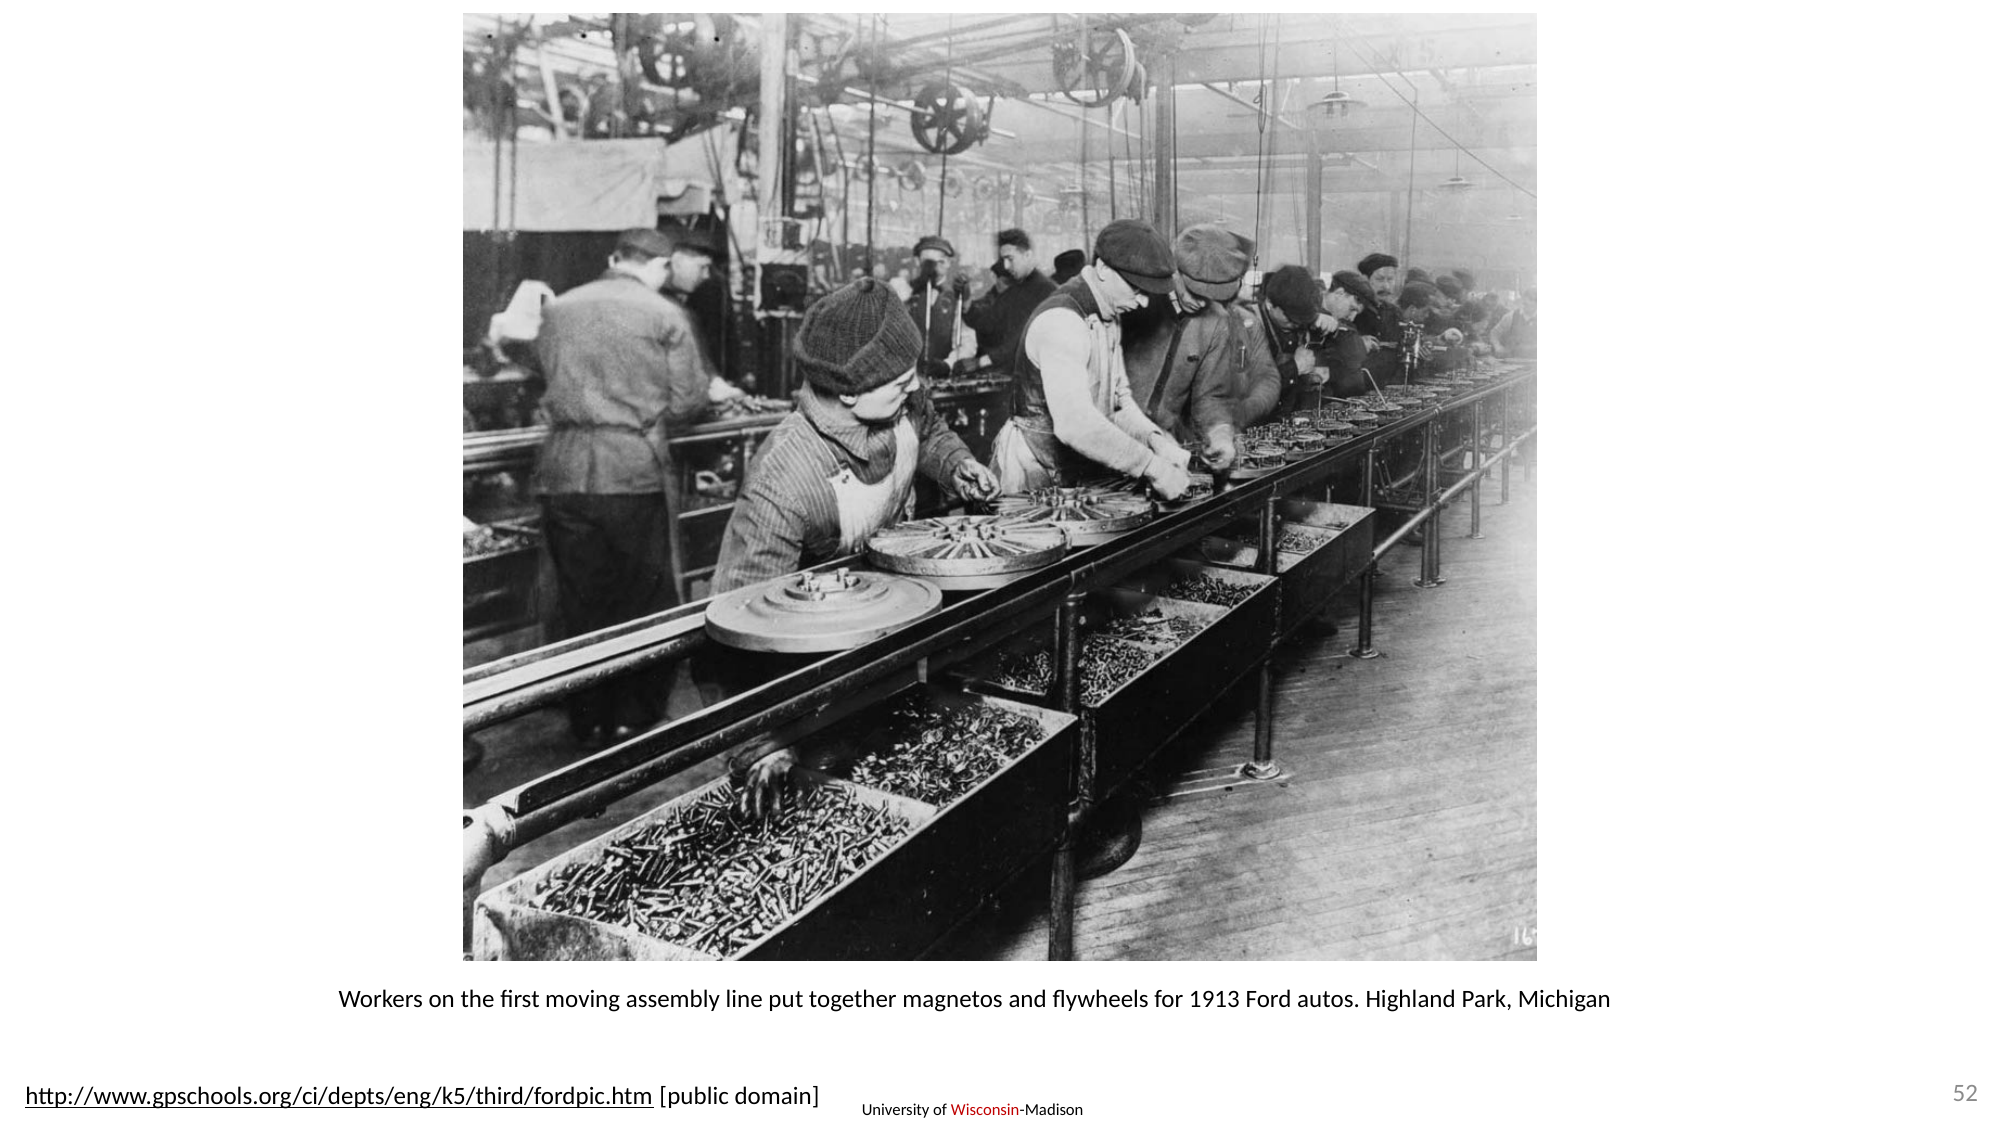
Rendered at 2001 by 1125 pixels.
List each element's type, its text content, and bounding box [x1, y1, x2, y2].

picture [463, 13, 1537, 961]
text_box Workers on the first moving assembly line put together magnetos and flywheels for 1913 Ford autos. Highland Park, Michigan [321, 974, 1631, 1020]
slide_number 52 [1879, 1069, 1994, 1114]
text_box http://www.gpschools.org/ci/depts/eng/k5/third/fordpic.htm [public domain] [10, 1072, 854, 1118]
